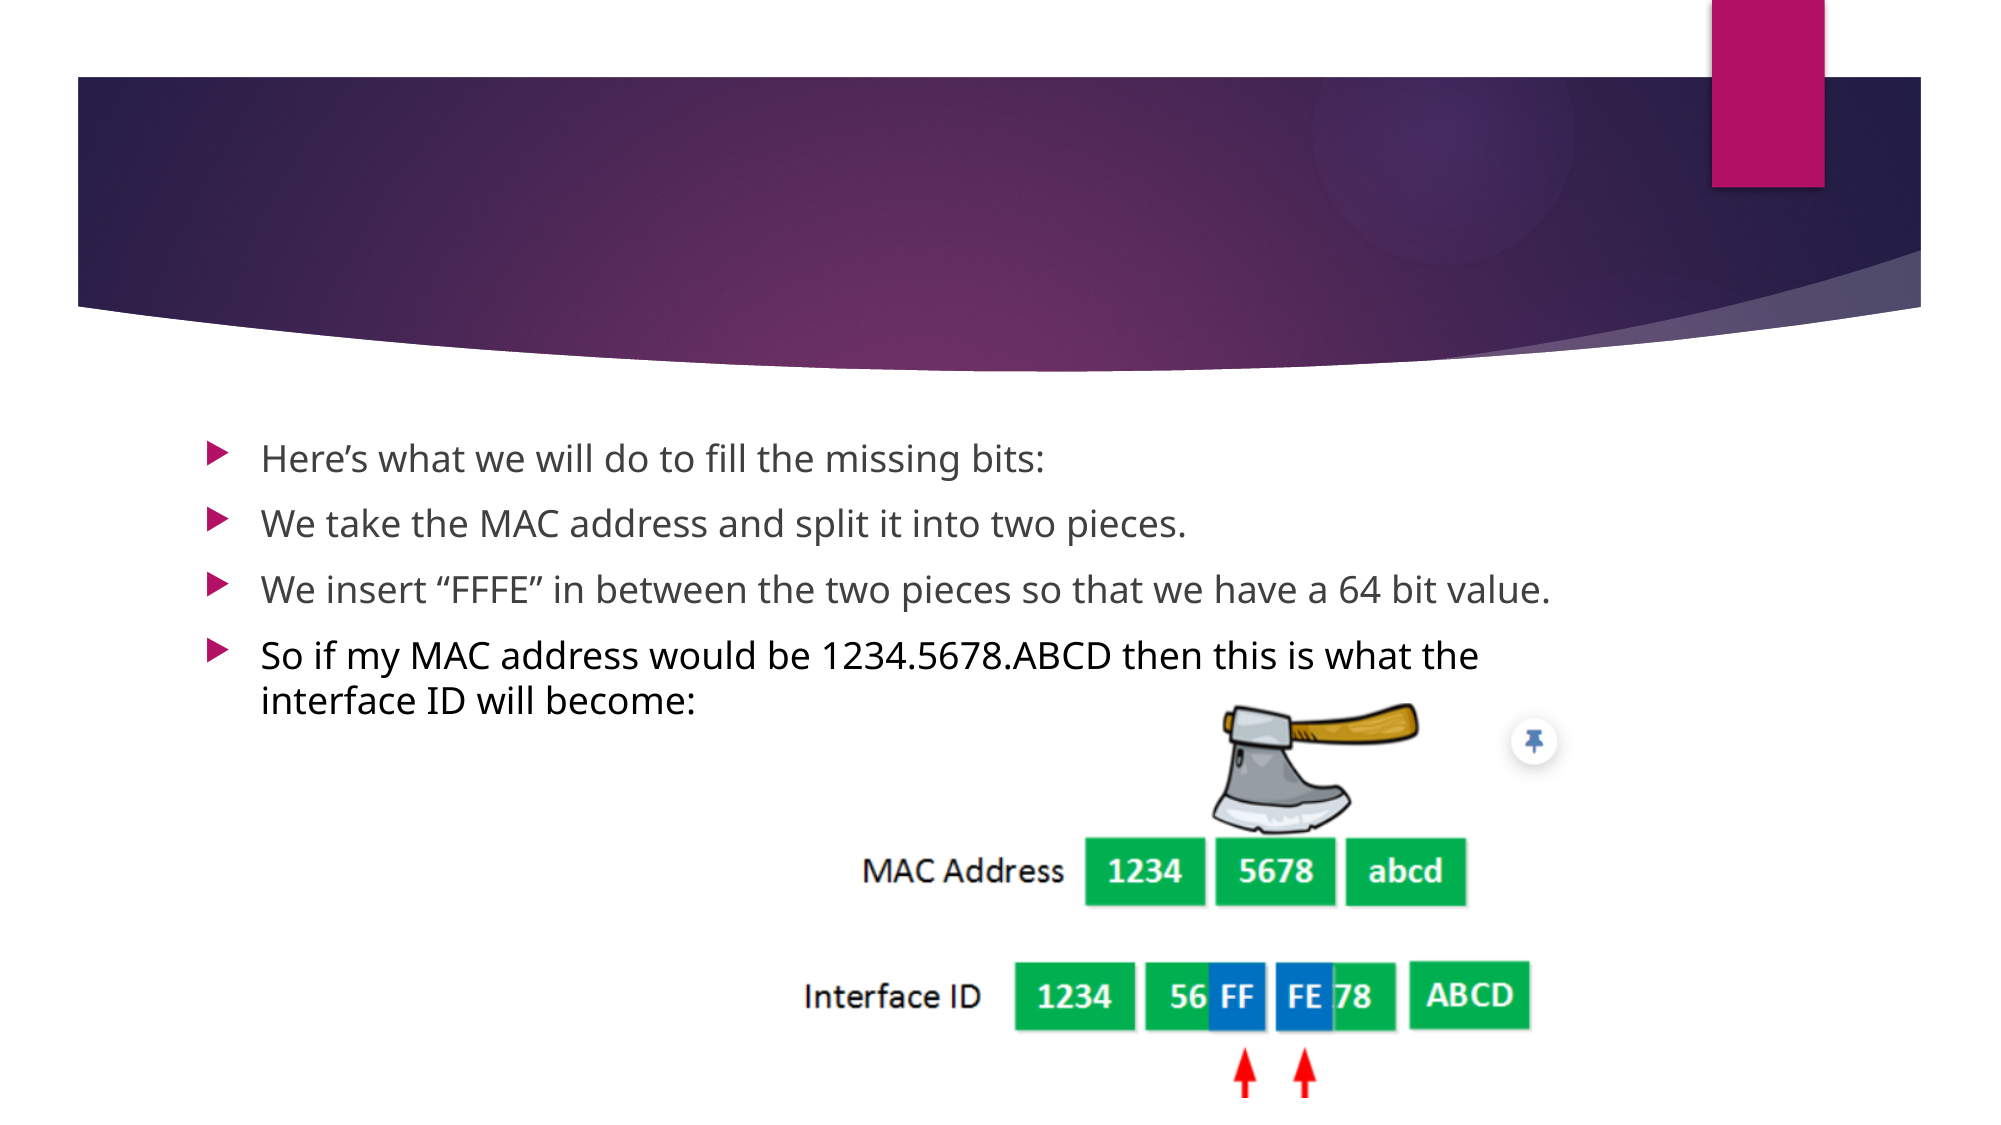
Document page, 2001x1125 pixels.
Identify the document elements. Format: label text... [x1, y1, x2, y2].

picture [766, 677, 1638, 1098]
list Here’s what we will do to fill the missing bits: We take the MAC address and split it into two pieces. We insert “FFFE” in between the two pieces so that we have a 64 bit value. So if my MAC address would be 1234.5678.ABCD then this is what the interface ID will become: [189, 427, 1638, 988]
